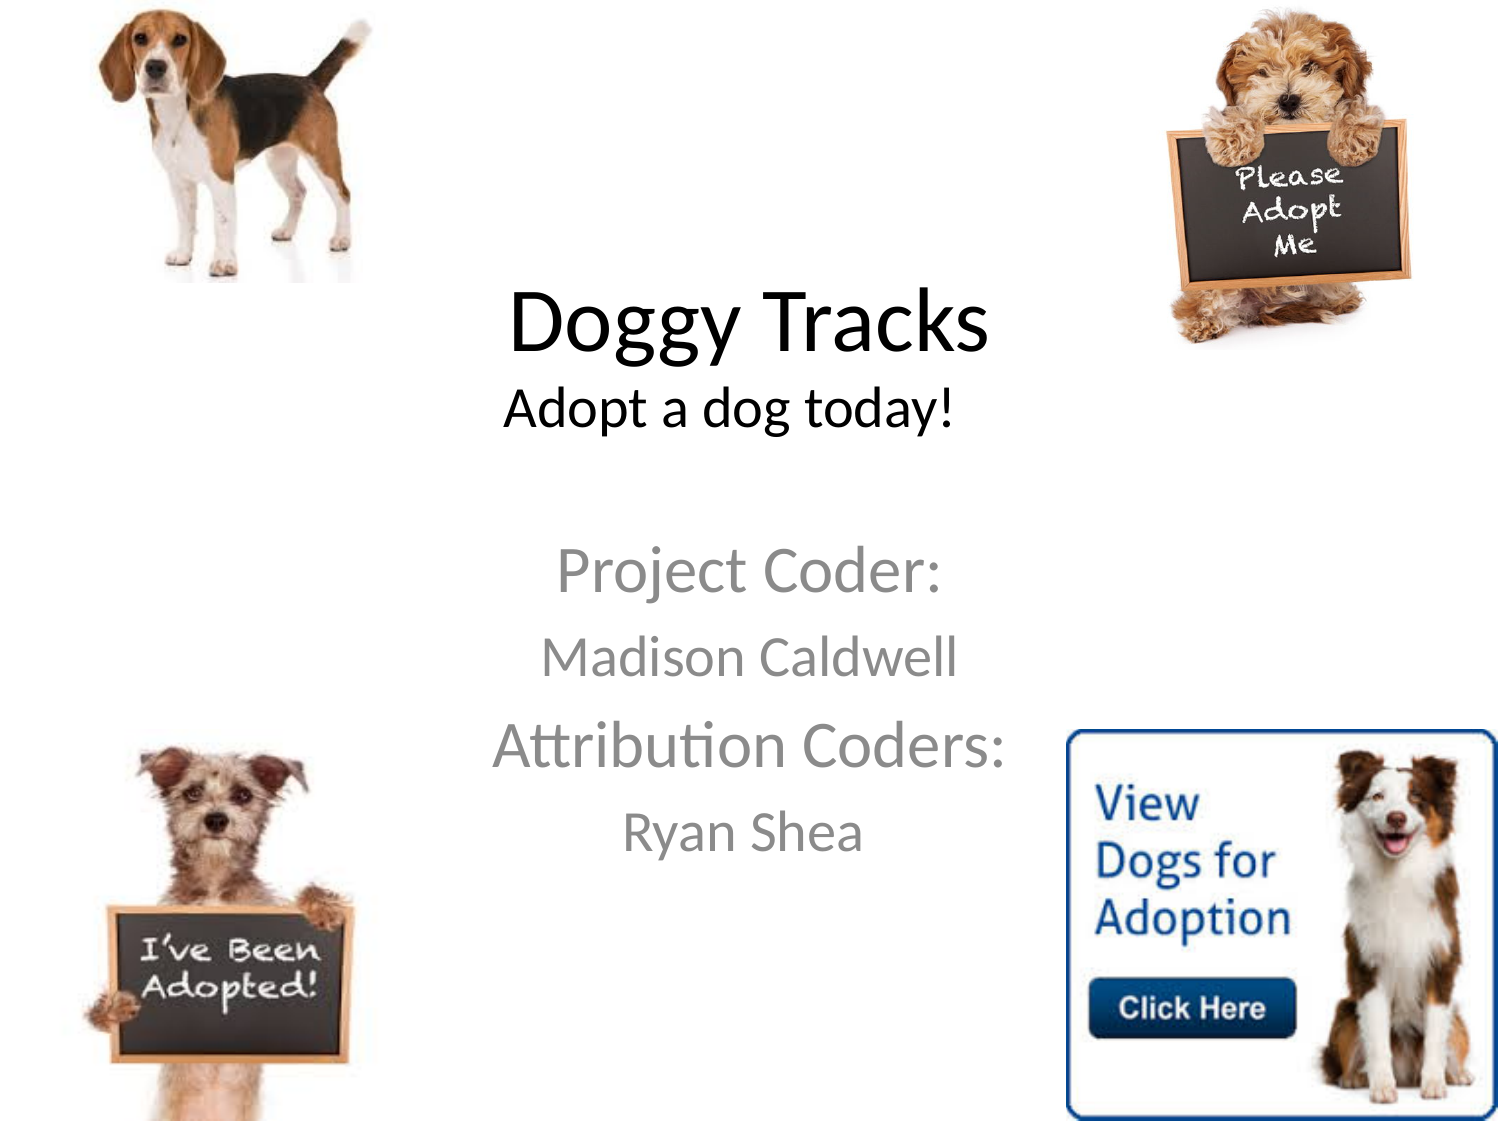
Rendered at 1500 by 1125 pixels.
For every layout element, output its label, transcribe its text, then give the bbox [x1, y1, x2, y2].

picture [1065, 0, 1500, 350]
picture [0, 729, 442, 1121]
title Doggy Tracks Adopt a dog today! [112, 228, 1388, 470]
subtitle Project Coder: Madison Caldwell Attribution Coders: Ryan Shea [225, 518, 1275, 1002]
picture [1065, 729, 1498, 1121]
picture [16, 0, 442, 283]
